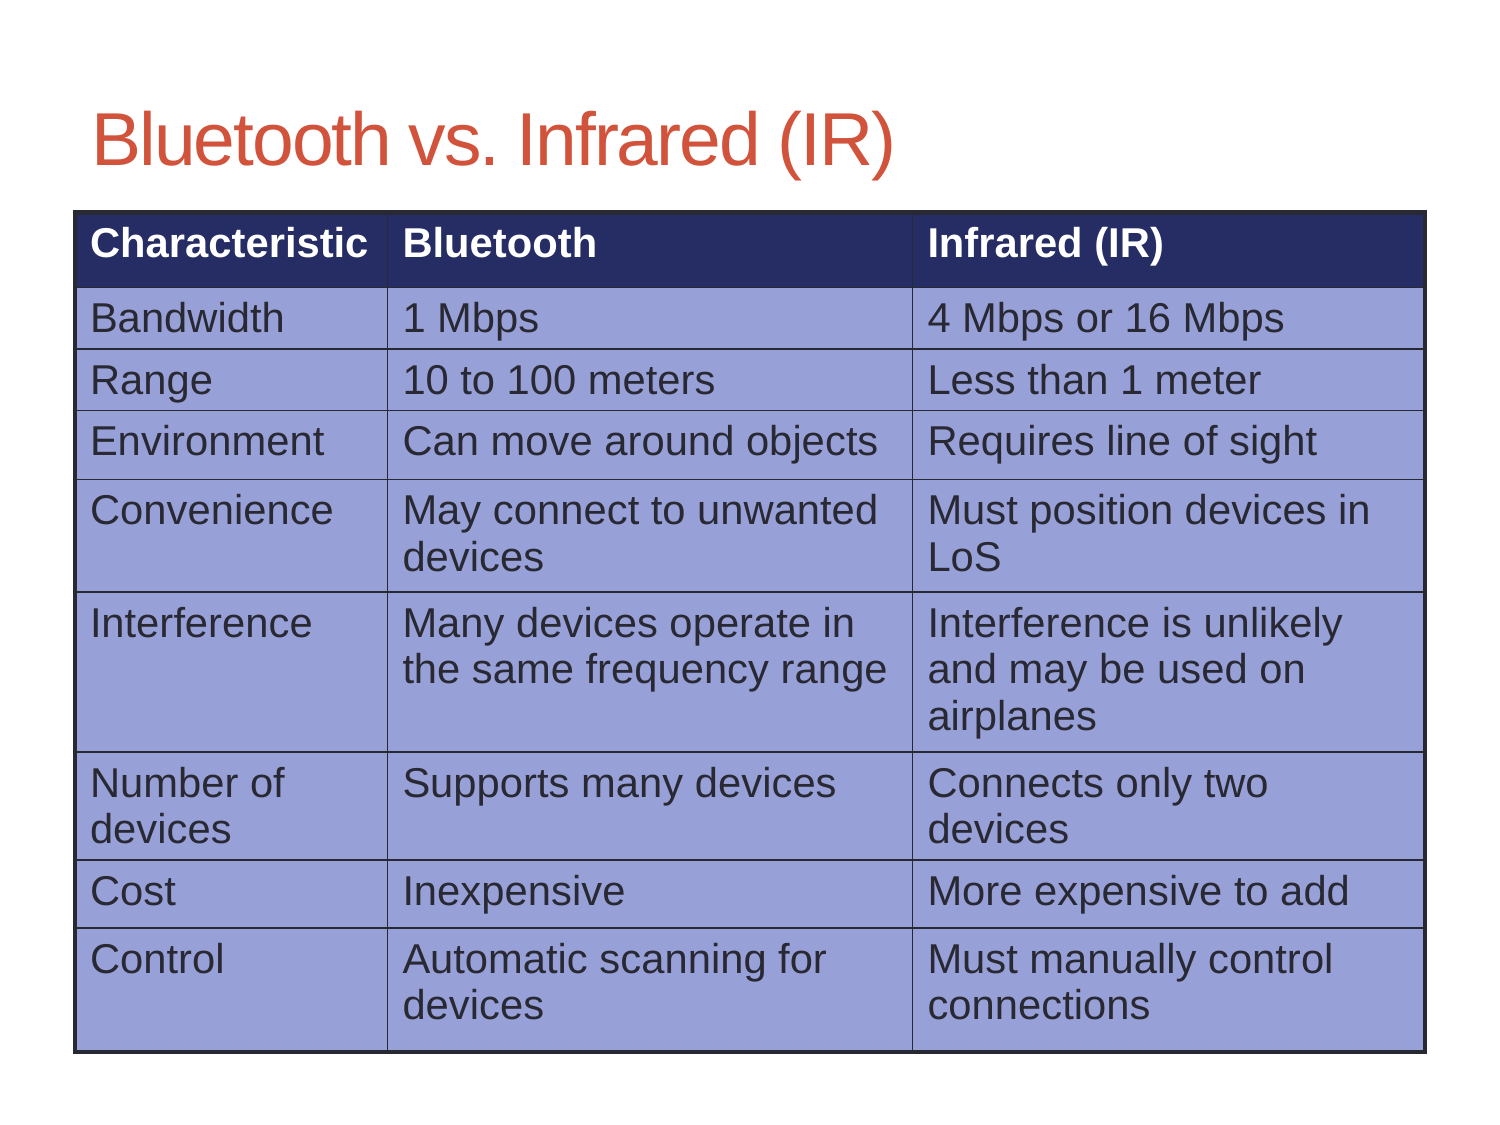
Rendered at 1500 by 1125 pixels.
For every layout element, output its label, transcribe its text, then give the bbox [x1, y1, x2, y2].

table_cell Number of devices [77, 753, 387, 859]
table_header Characteristic [77, 215, 387, 287]
table_cell Must position devices in LoS [913, 480, 1423, 591]
table_cell Interference [77, 593, 387, 751]
table_cell Convenience [77, 480, 387, 591]
table_cell Less than 1 meter [913, 350, 1423, 410]
table_cell Connects only two devices [913, 753, 1423, 859]
title Bluetooth vs. Infrared (IR) [76, 54, 1427, 210]
table_cell May connect to unwanted devices [388, 480, 912, 591]
table_cell Cost [77, 861, 387, 927]
table_cell Interference is unlikely and may be used on airplanes [913, 593, 1423, 751]
table_cell Environment [77, 411, 387, 479]
table_cell 4 Mbps or 16 Mbps [913, 288, 1423, 348]
table_cell Many devices operate in the same frequency range [388, 593, 912, 751]
table_cell Must manually control connections [913, 929, 1423, 1050]
table_cell More expensive to add [913, 861, 1423, 927]
table_cell Range [77, 350, 387, 410]
table_header Bluetooth [388, 215, 912, 287]
table_cell Automatic scanning for devices [388, 929, 912, 1050]
table_cell Requires line of sight [913, 411, 1423, 479]
table_cell Inexpensive [388, 861, 912, 927]
table_cell 1 Mbps [388, 288, 912, 348]
table_cell Supports many devices [388, 753, 912, 859]
table_cell Can move around objects [388, 411, 912, 479]
table_header Infrared (IR) [913, 215, 1423, 287]
table_cell Bandwidth [77, 288, 387, 348]
table_cell Control [77, 929, 387, 1050]
table_cell 10 to 100 meters [388, 350, 912, 410]
